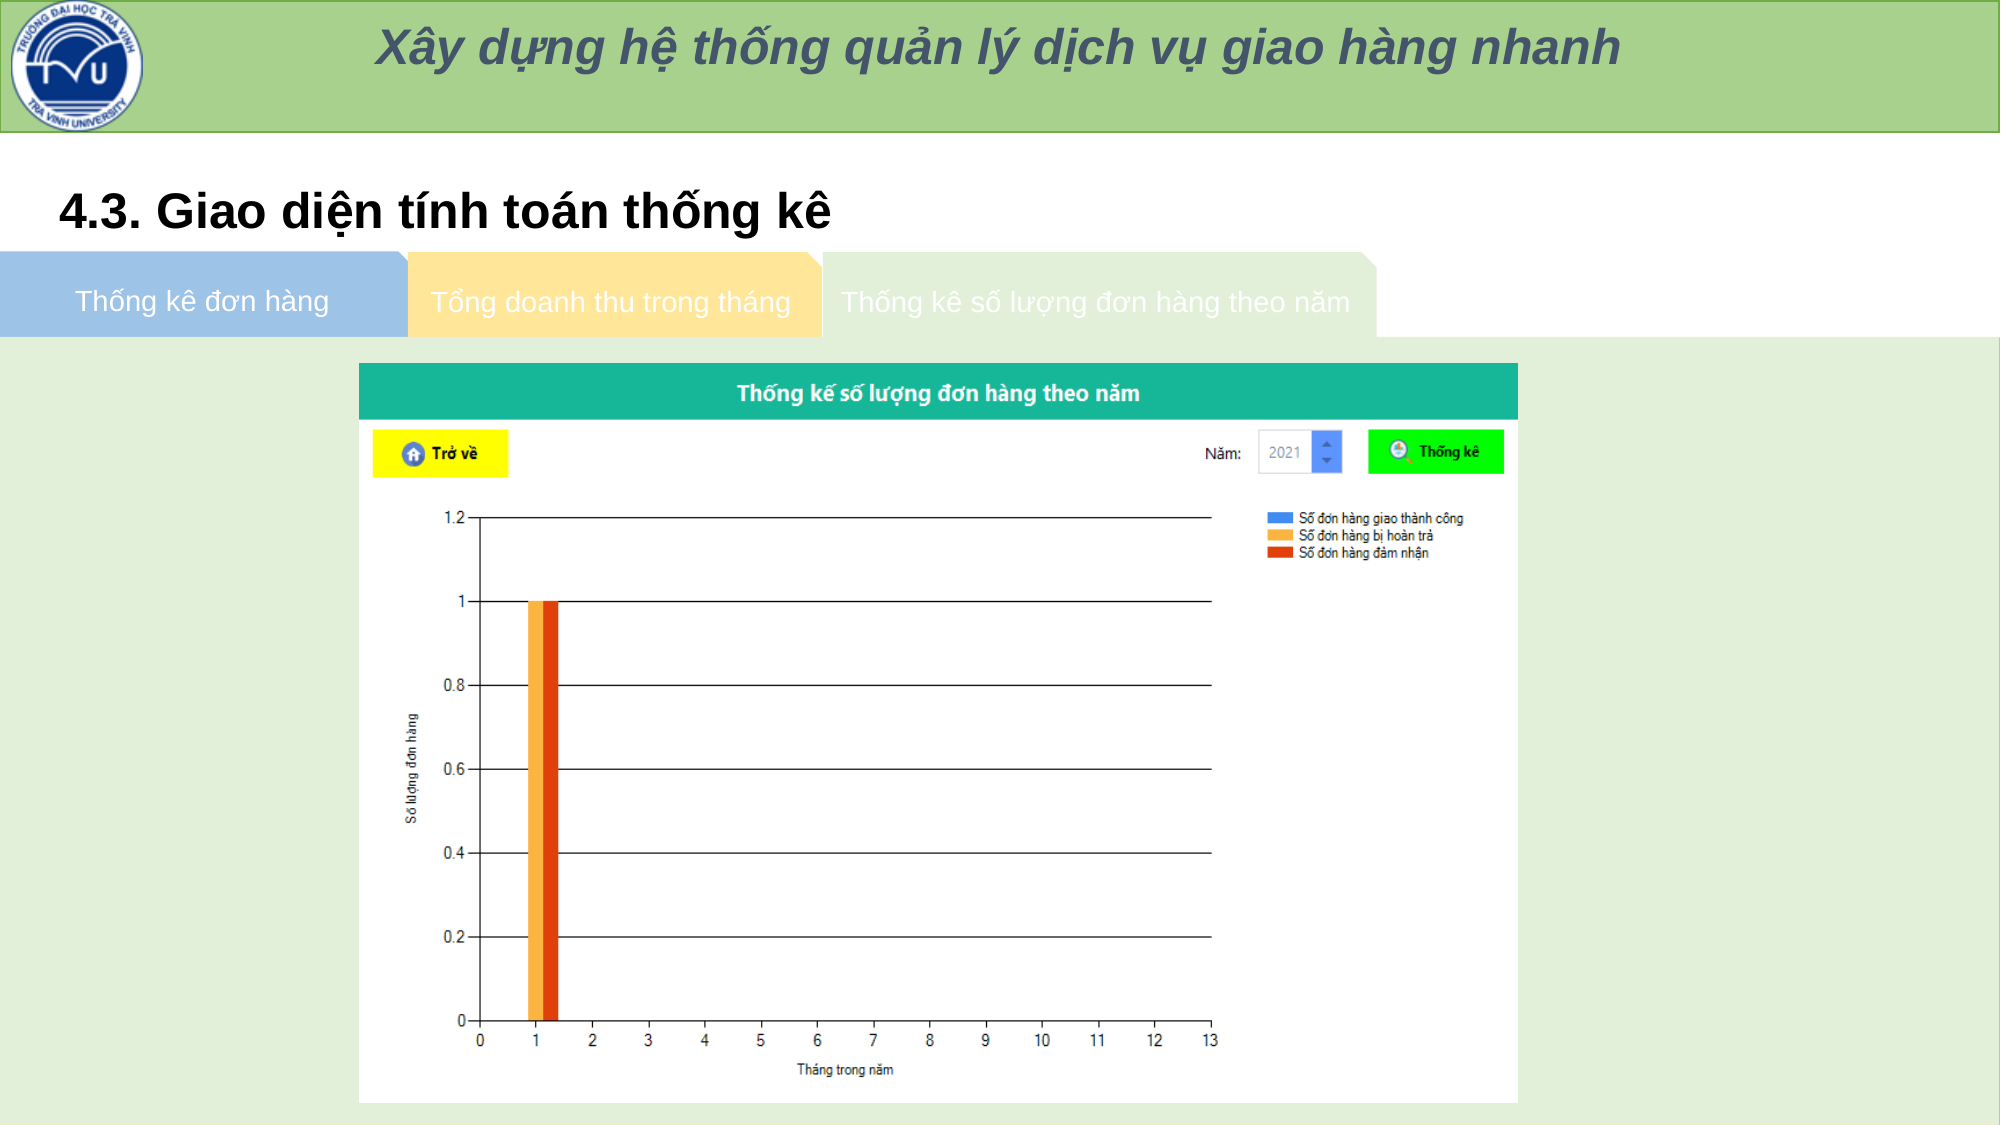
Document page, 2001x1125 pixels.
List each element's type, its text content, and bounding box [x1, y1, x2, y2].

text_box Xây dựng hệ thống quản lý dịch vụ giao hàng nhanh [0, 0, 2000, 133]
picture [11, 0, 143, 132]
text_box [0, 252, 2000, 1125]
text_box 4.3. Giao diện tính toán thống kê​ [44, 170, 875, 246]
